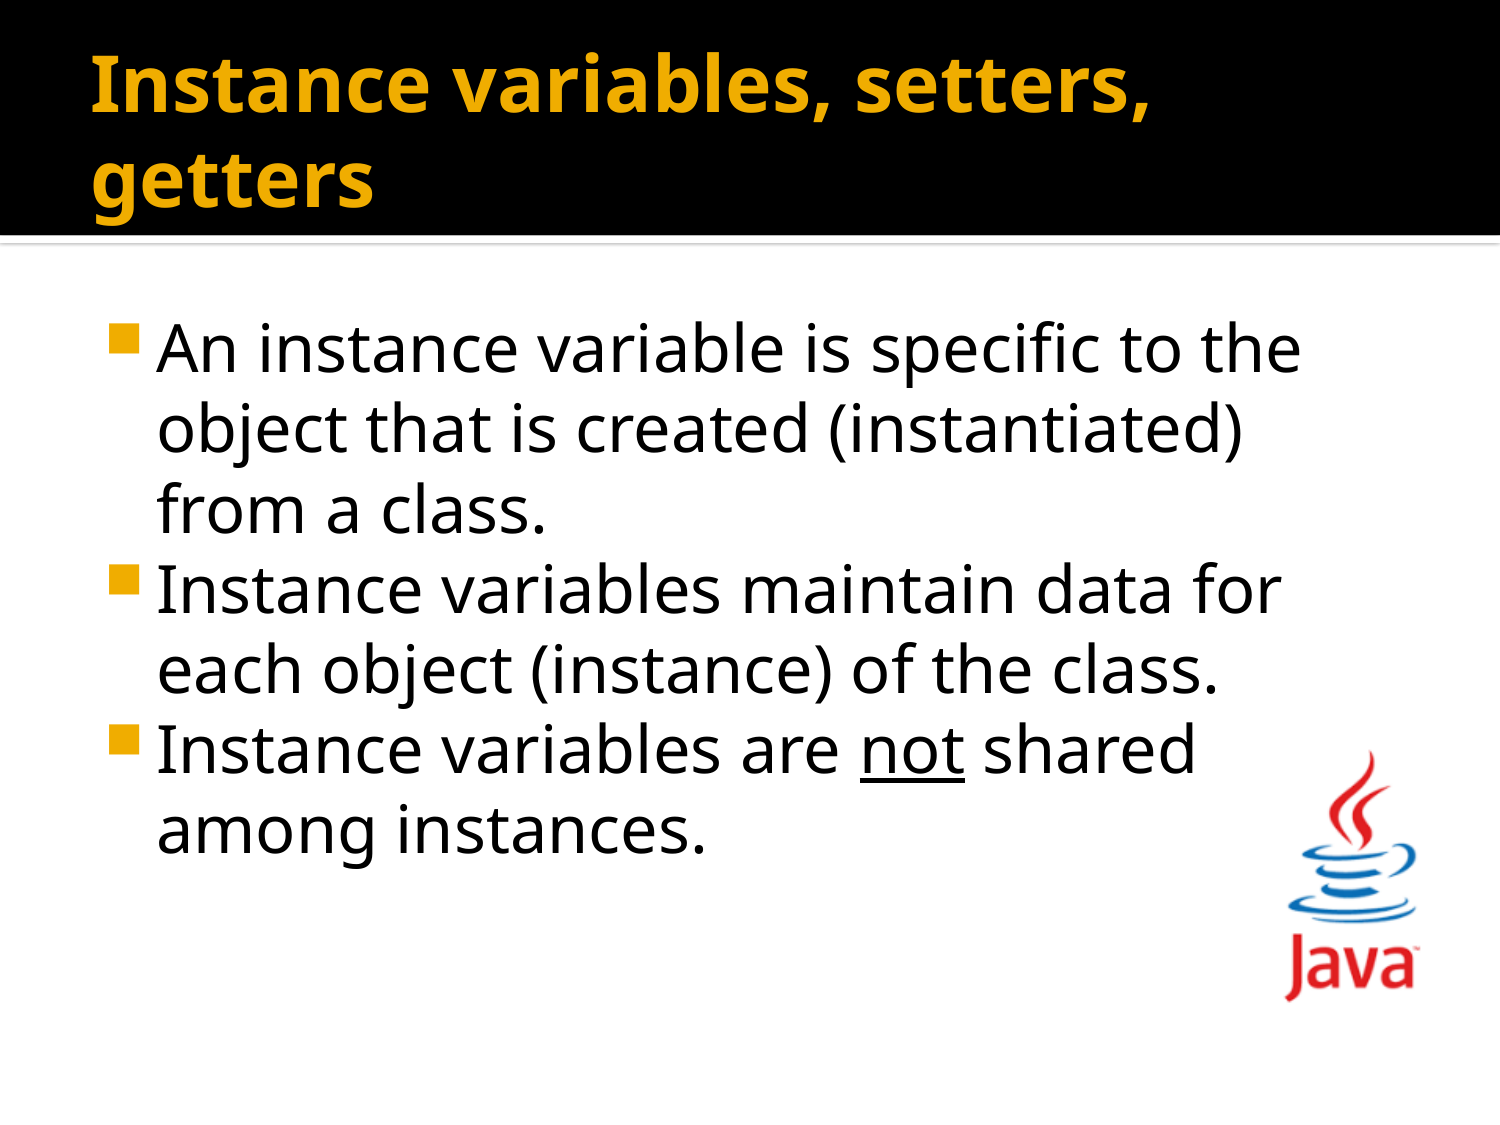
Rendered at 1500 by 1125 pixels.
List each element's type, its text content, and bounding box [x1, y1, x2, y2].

picture [1234, 739, 1469, 1023]
list An instance variable is specific to the object that is created (instantiated) from a class. Instance variables maintain data for each object (instance) of the class. Instance variables are not shared among instances. [75, 291, 1425, 1050]
title Instance variables, setters, getters [75, 25, 1425, 231]
